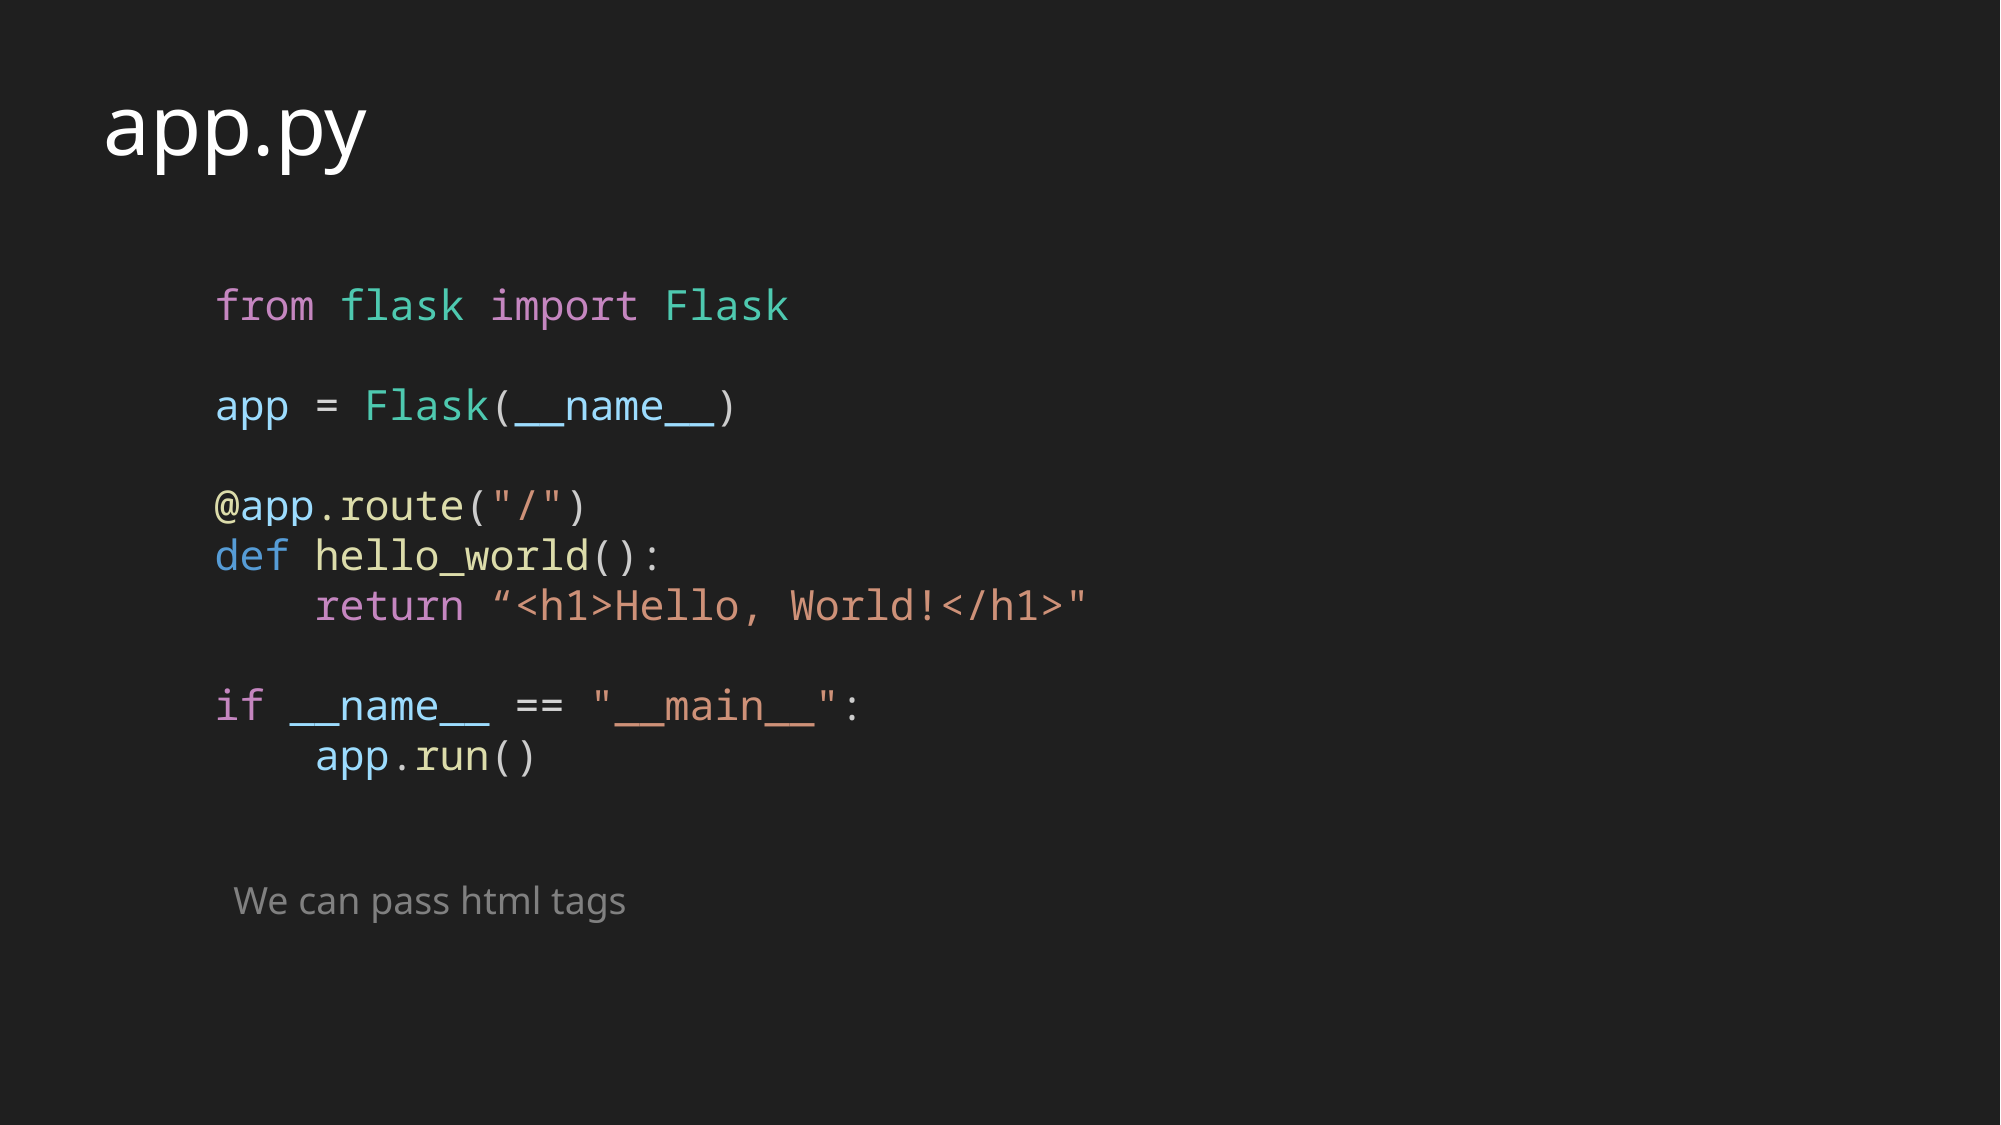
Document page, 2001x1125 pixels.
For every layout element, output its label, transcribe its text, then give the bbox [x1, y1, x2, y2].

text_box app.py [88, 64, 539, 180]
text_box We can pass html tags [233, 876, 628, 922]
text_box from flask import Flask app = Flask(__name__) @app.route("/") def hello_world(): return “<h1>Hello, World!</h1>" if __name__ == "__main__": app.run() [199, 271, 1200, 787]
